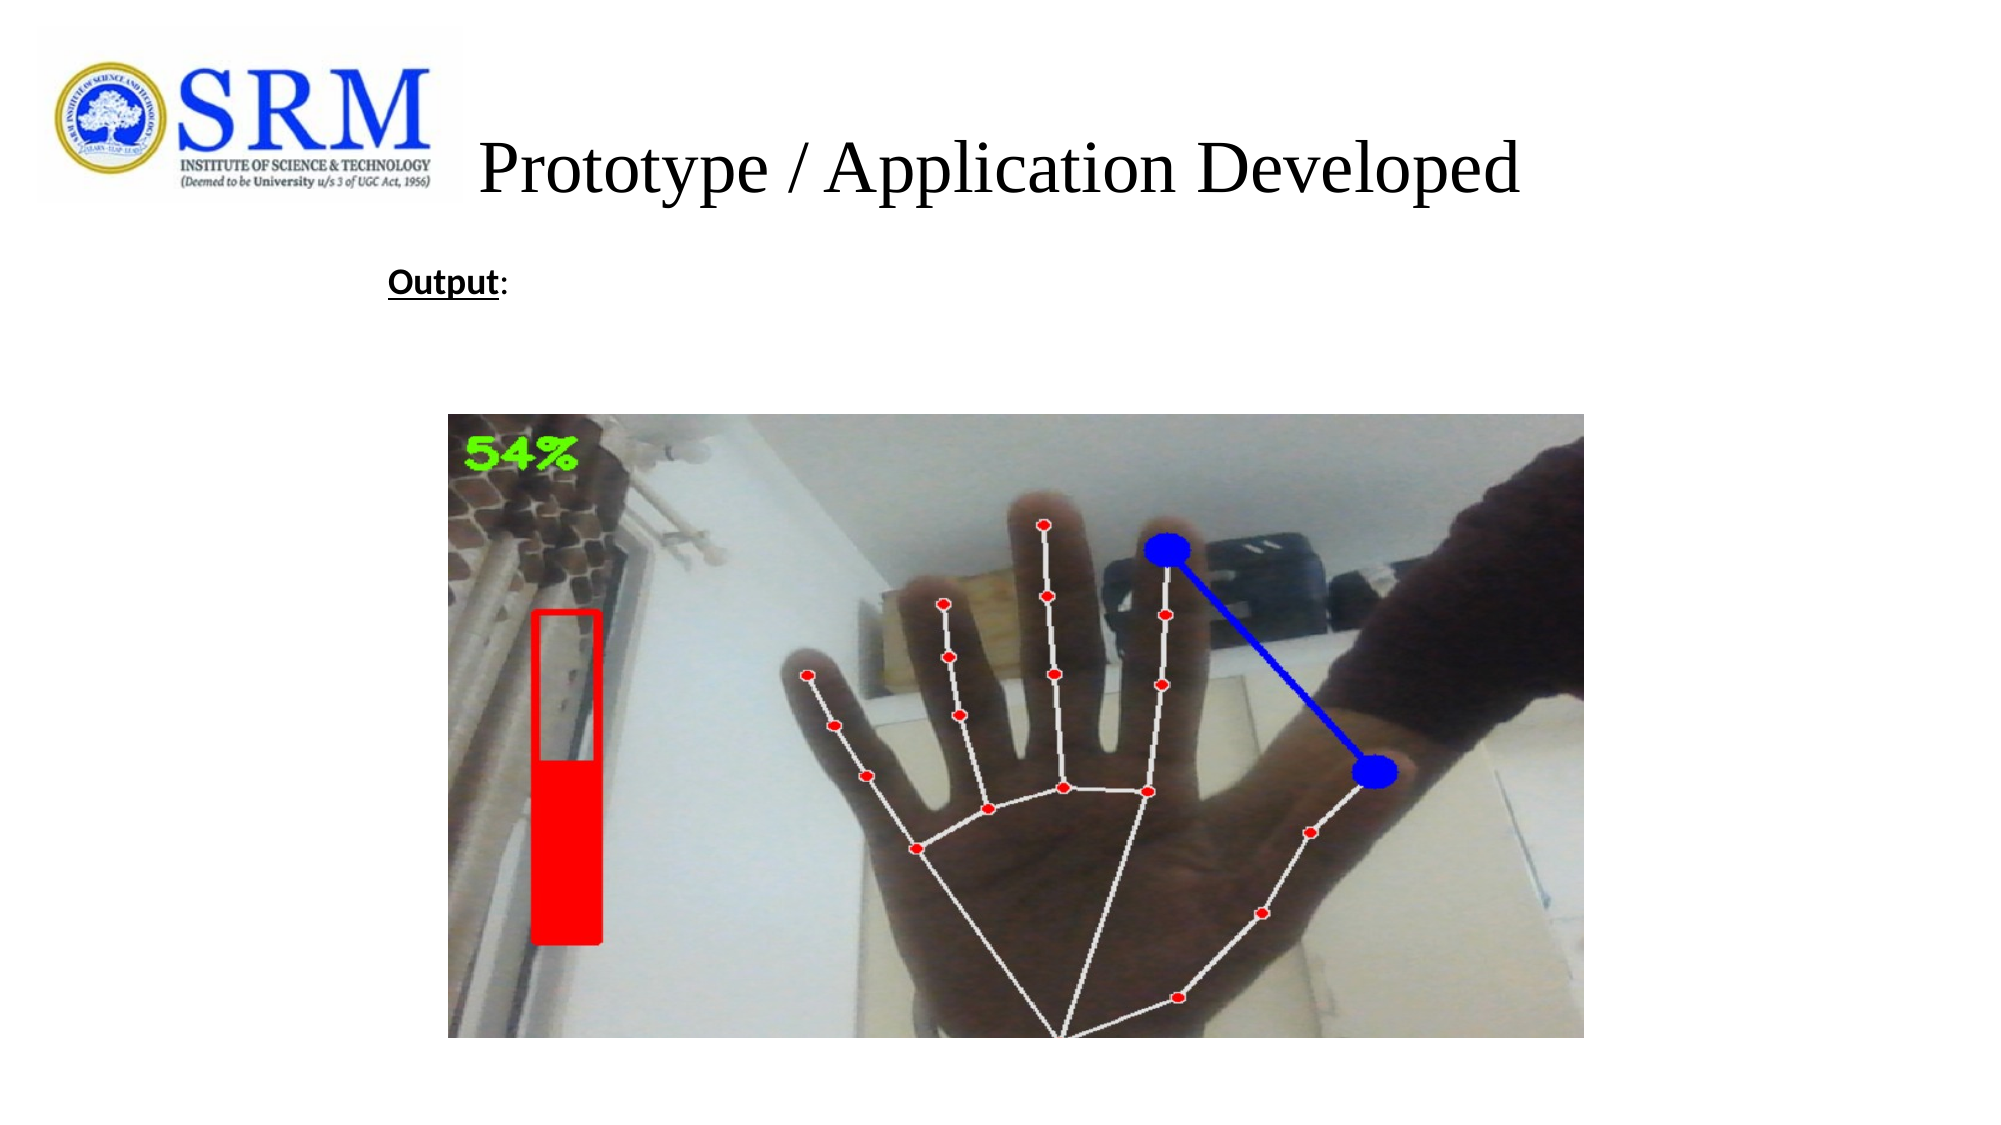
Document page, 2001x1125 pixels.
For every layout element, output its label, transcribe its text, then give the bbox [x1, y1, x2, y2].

text_box Output: [373, 250, 525, 310]
picture [448, 414, 1584, 1038]
picture [37, 26, 463, 203]
title Prototype / Application Developed [137, 59, 1863, 278]
